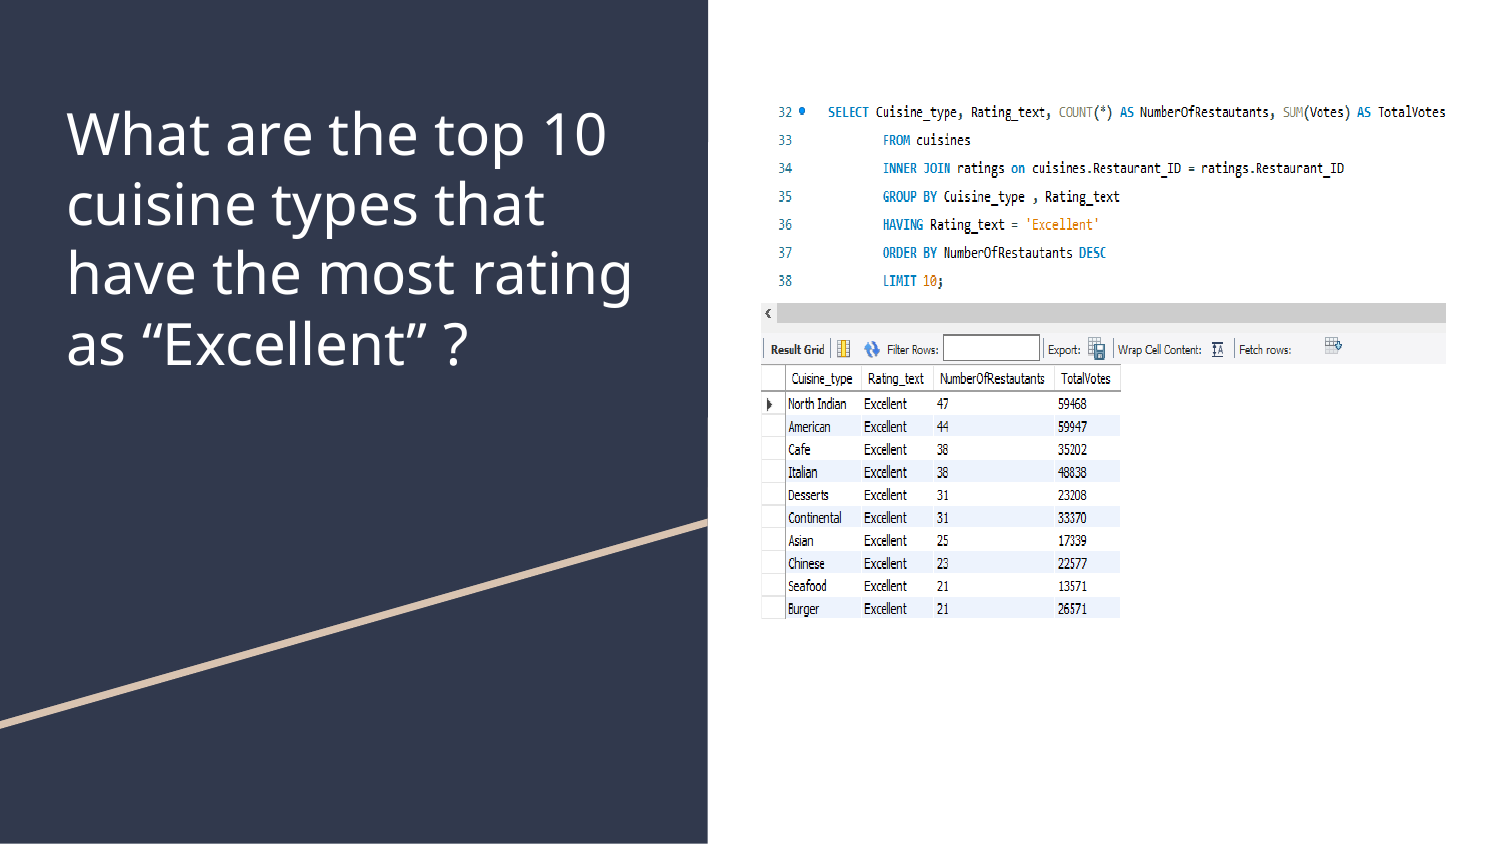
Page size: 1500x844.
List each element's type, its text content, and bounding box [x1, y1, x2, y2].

title What are the top 10 cuisine types that have the most rating as “Excellent” ? [51, 82, 660, 494]
picture [761, 99, 1446, 628]
